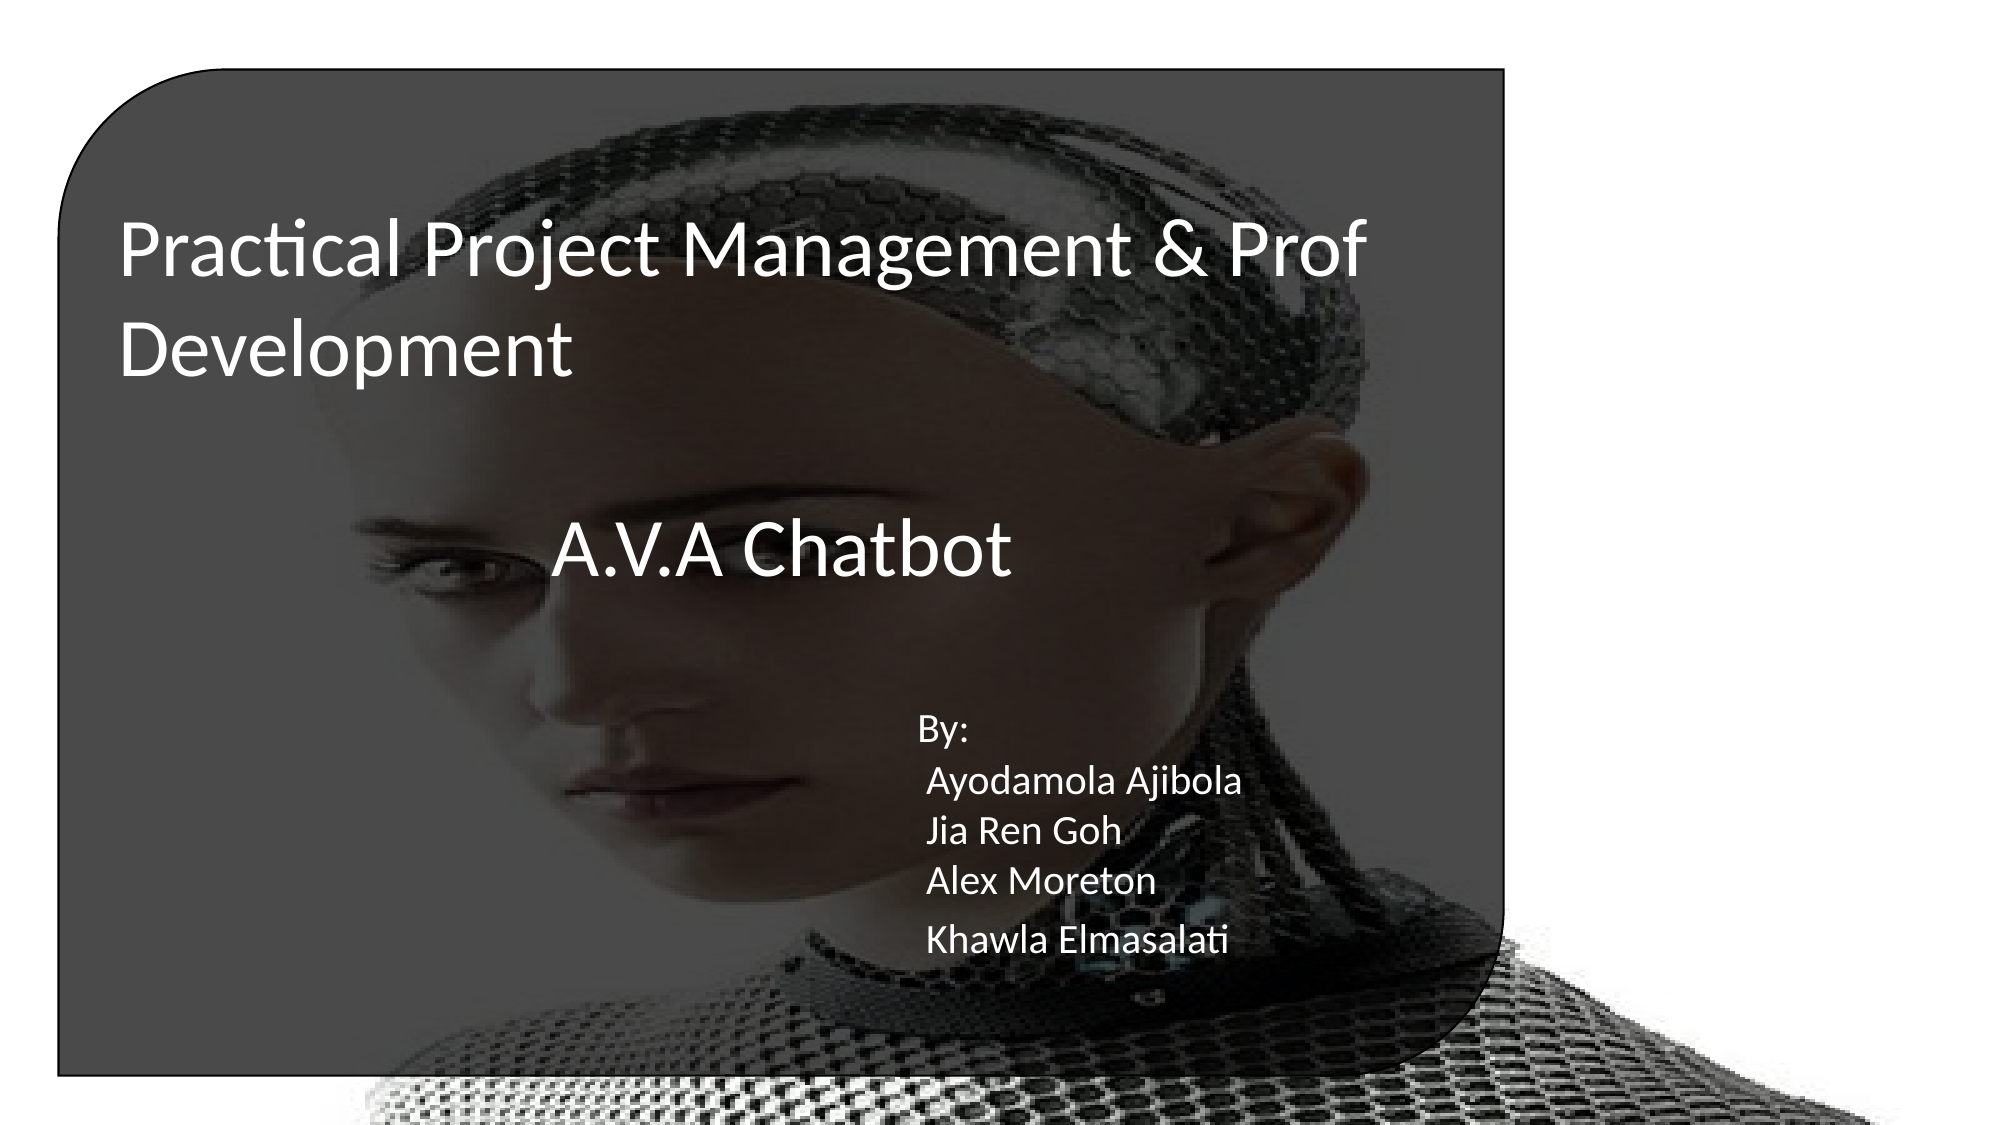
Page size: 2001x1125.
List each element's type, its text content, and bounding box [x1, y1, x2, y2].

picture [0, 0, 2001, 1125]
text_box Practical Project Management & Prof Development A.V.A Chatbot By: Ayodamola Ajibola Jia Ren Goh Alex Moreton Khawla Elmasalati [103, 185, 1481, 971]
text_box [57, 68, 1505, 1077]
